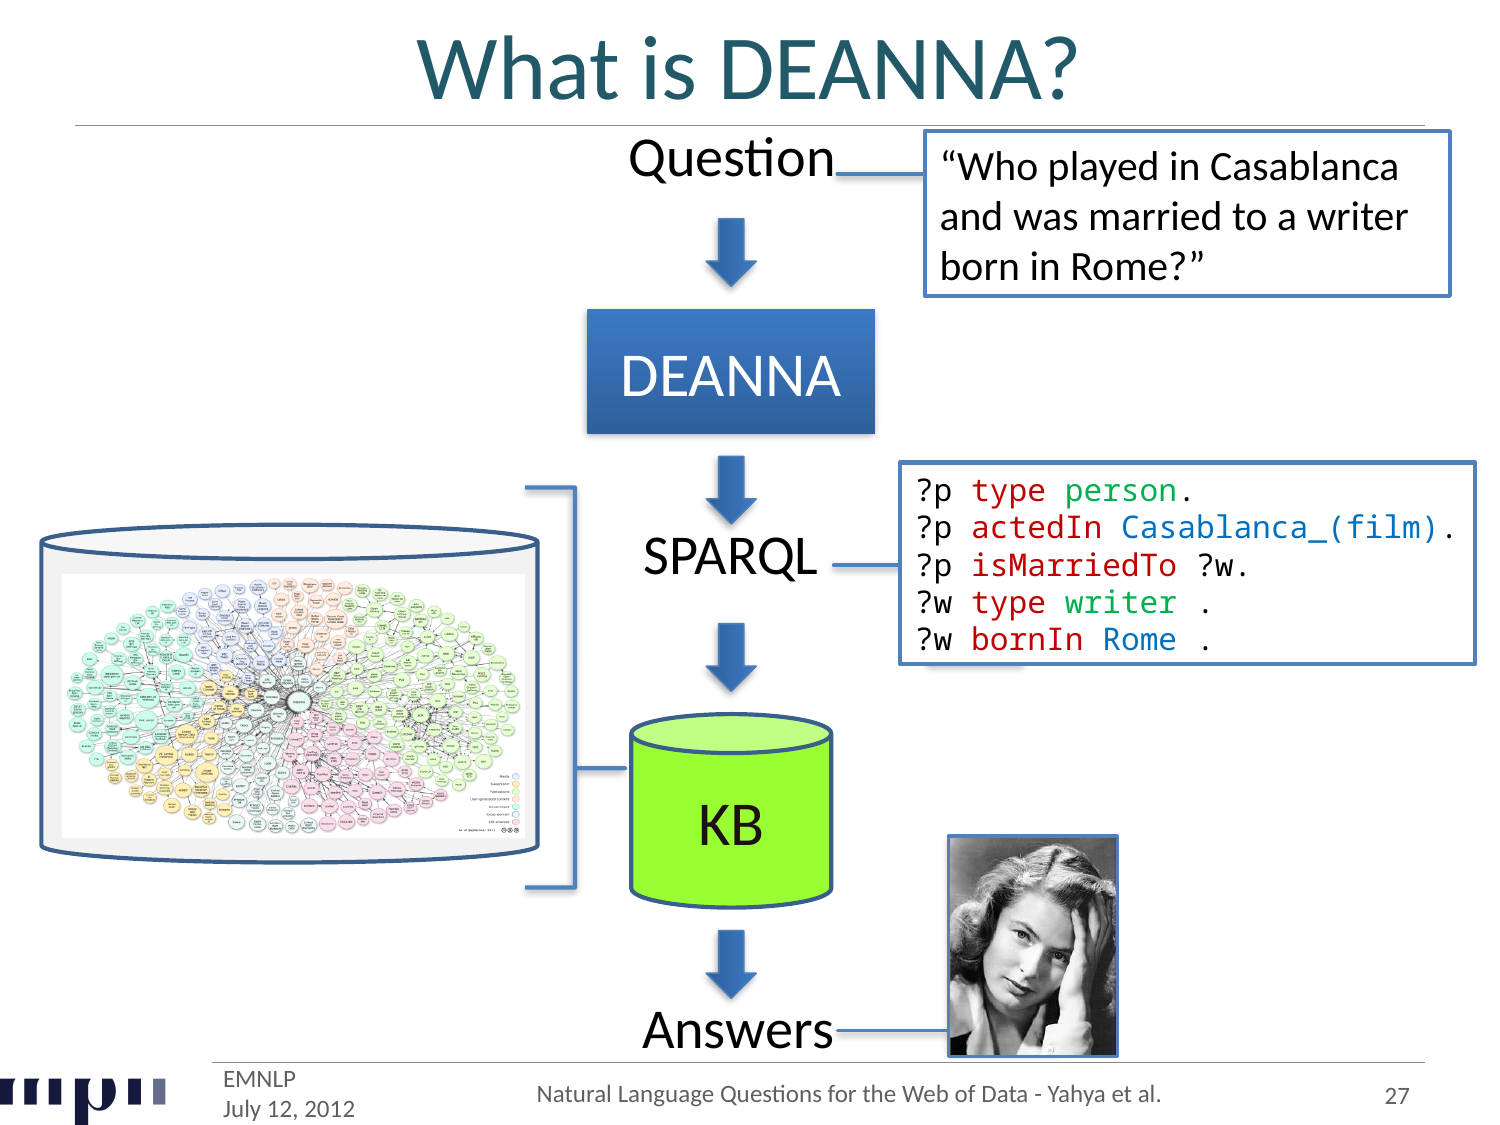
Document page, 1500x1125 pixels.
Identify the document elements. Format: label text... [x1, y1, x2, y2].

text_box [705, 218, 757, 287]
picture [949, 837, 1116, 1056]
slide_number 27 [1299, 1065, 1425, 1125]
text_box [525, 485, 628, 890]
picture [61, 574, 526, 838]
text_box [39, 522, 540, 865]
picture [0, 1078, 166, 1125]
text_box ?p type person. ?p actedIn Casablanca_(film). ?p isMarriedTo ?w. ?w type writer . ?w bornIn Rome . [898, 460, 1477, 666]
text_box Question [613, 112, 851, 195]
text_box [705, 929, 757, 999]
text_box [851, 172, 923, 176]
text_box [705, 622, 757, 692]
text_box Dependency detection [46, 527, 533, 556]
text_box “Who played in Casablanca and was married to a writer born in Rome?” [923, 129, 1452, 298]
footer Natural Language Questions for the Web of Data - Yahya et al. [440, 1062, 1260, 1123]
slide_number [208, 1062, 400, 1123]
text_box DEANNA [587, 309, 875, 434]
text_box [850, 1029, 944, 1033]
text_box [834, 563, 898, 567]
text_box [634, 717, 828, 750]
text_box KB [629, 711, 834, 910]
text_box SPARQL [628, 546, 834, 593]
title What is DEANNA? [75, 0, 1425, 125]
text_box [705, 455, 757, 525]
text_box Answers [627, 1021, 850, 1068]
